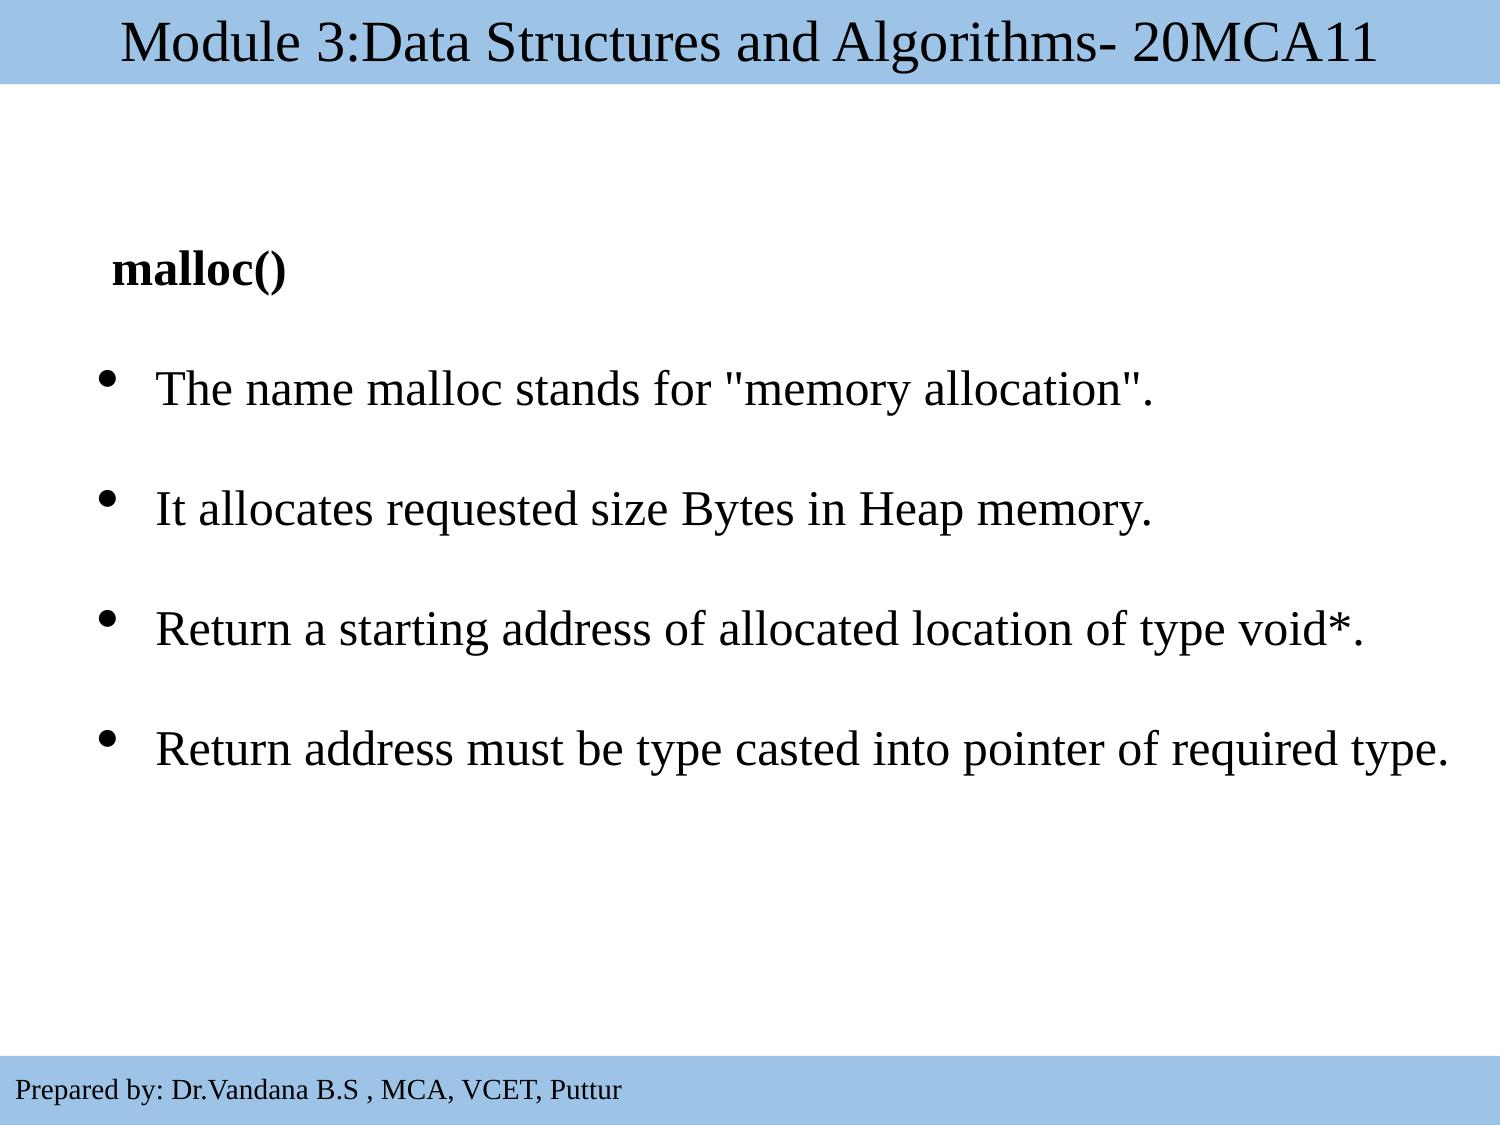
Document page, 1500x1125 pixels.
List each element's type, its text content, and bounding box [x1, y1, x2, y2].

text_box Prepared by: Dr.Vandana B.S , MCA, VCET, Puttur [0, 1055, 1500, 1125]
slide_number 9 [1059, 1042, 1397, 1103]
text_box malloc() The name malloc stands for "memory allocation". It allocates requested size Bytes in Heap memory. Return a starting address of allocated location of type void*. Return address must be type casted into pointer of required type. [84, 167, 1474, 783]
title Module 3:Data Structures and Algorithms- 20MCA11 [0, 0, 1500, 85]
